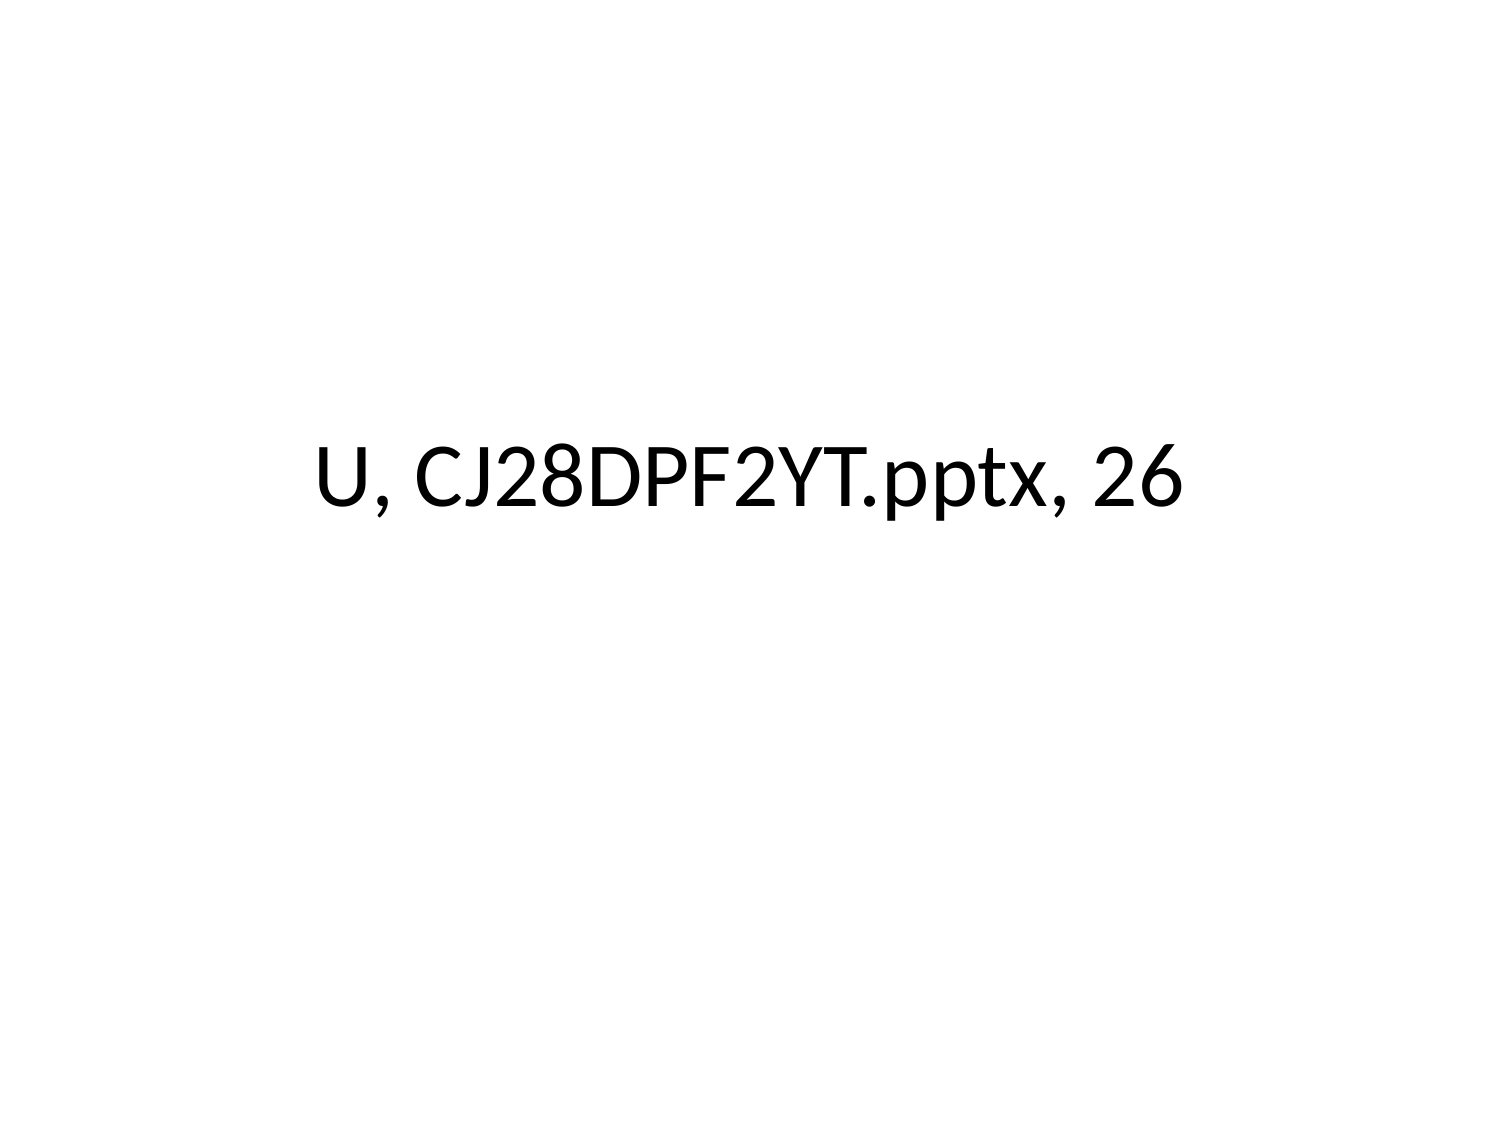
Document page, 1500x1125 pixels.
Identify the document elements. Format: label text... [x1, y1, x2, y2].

title U, CJ28DPF2YT.pptx, 26 [112, 349, 1388, 591]
